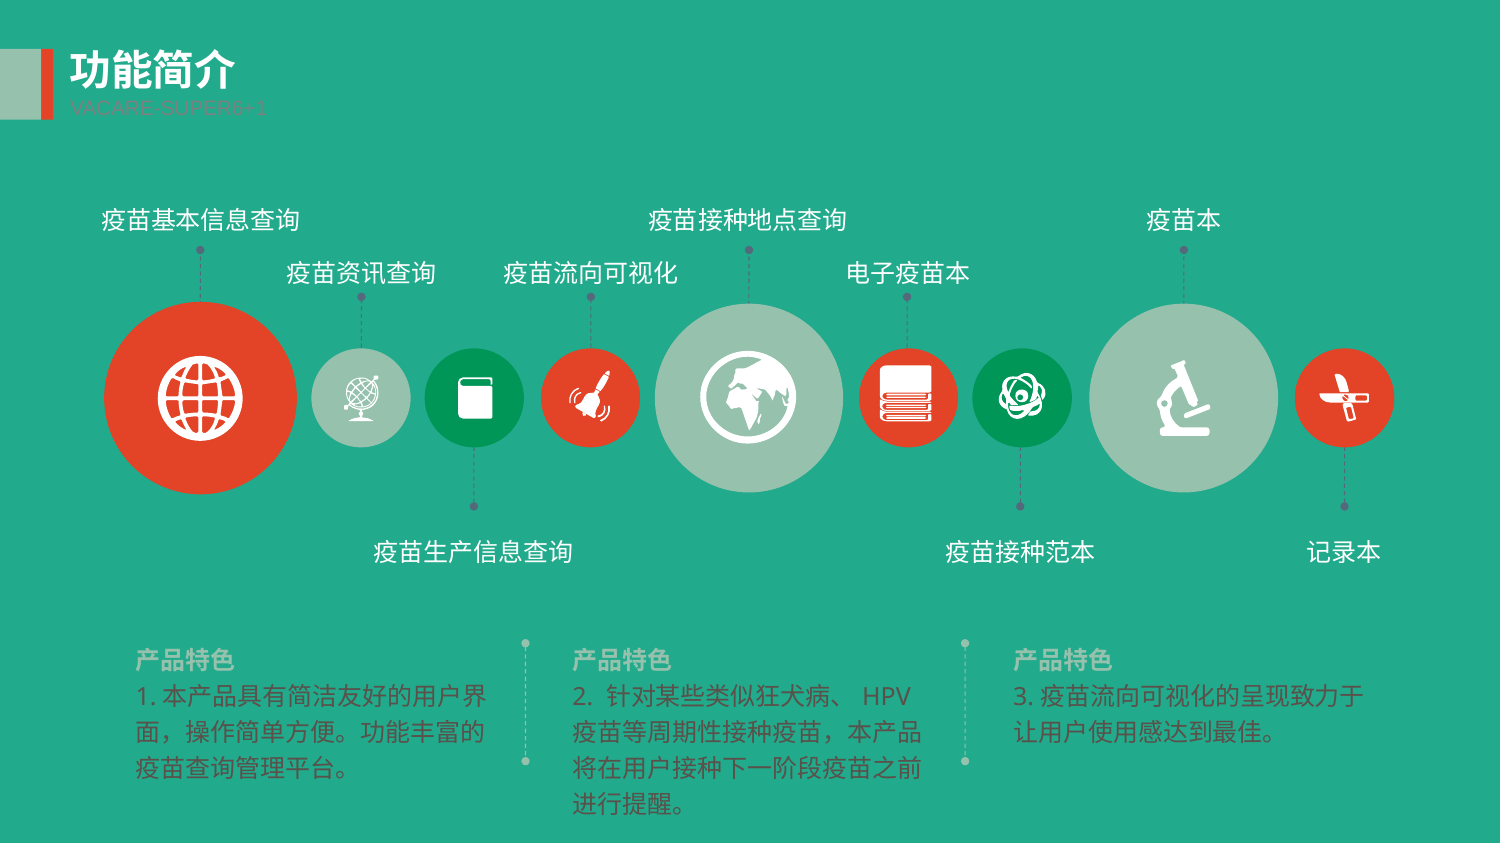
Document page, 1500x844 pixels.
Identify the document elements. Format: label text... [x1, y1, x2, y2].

text_box [972, 348, 1072, 448]
text_box [1156, 360, 1210, 436]
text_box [0, 48, 54, 120]
text_box 疫苗资讯查询 [271, 250, 452, 325]
text_box [424, 348, 524, 448]
text_box [521, 639, 530, 653]
text_box [573, 370, 610, 418]
text_box [859, 348, 959, 448]
text_box 疫苗流向可视化 [488, 250, 694, 295]
text_box VACARE-SUPER6+1 [55, 86, 282, 127]
text_box [157, 355, 243, 441]
text_box 疫苗接种范本 [930, 529, 1111, 574]
text_box [1340, 497, 1349, 511]
text_box 疫苗基本信息查询 [86, 197, 316, 243]
text_box 疫苗接种地点查询 [633, 197, 864, 243]
text_box [998, 372, 1046, 419]
text_box [1183, 404, 1211, 419]
text_box 疫苗生产信息查询 [358, 529, 589, 574]
text_box [1089, 303, 1279, 493]
text_box [521, 757, 530, 766]
text_box [960, 639, 970, 653]
text_box 产品特色 2. 针对某些类似狂犬病、HPV疫苗等周期性接种疫苗，本产品将在用户接种下一阶段疫苗之前进行提醒。 [572, 638, 927, 819]
text_box [196, 245, 205, 258]
text_box [600, 405, 610, 422]
text_box [902, 295, 912, 302]
text_box [961, 757, 970, 766]
text_box [458, 377, 493, 419]
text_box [879, 364, 932, 422]
text_box [654, 303, 844, 493]
text_box 产品特色 3.疫苗流向可视化的呈现致力于让用户使用感达到最佳。 [1013, 638, 1368, 747]
text_box [311, 348, 411, 448]
text_box 疫苗本 [1131, 197, 1237, 243]
text_box 功能简介 [54, 36, 252, 86]
text_box [700, 350, 797, 444]
text_box [586, 295, 596, 302]
text_box [1179, 245, 1189, 258]
text_box [744, 245, 754, 258]
text_box 产品特色 1.本产品具有简洁友好的用户界面，操作简单方便。功能丰富的疫苗查询管理平台。 [135, 638, 490, 783]
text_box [343, 374, 381, 422]
text_box [469, 497, 479, 511]
text_box 记录本 [1291, 529, 1397, 574]
text_box [104, 301, 297, 495]
text_box 电子疫苗本 [830, 250, 986, 295]
text_box [1294, 348, 1395, 448]
text_box [569, 387, 580, 404]
text_box [541, 348, 641, 448]
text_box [1318, 372, 1370, 422]
text_box [1016, 497, 1025, 511]
